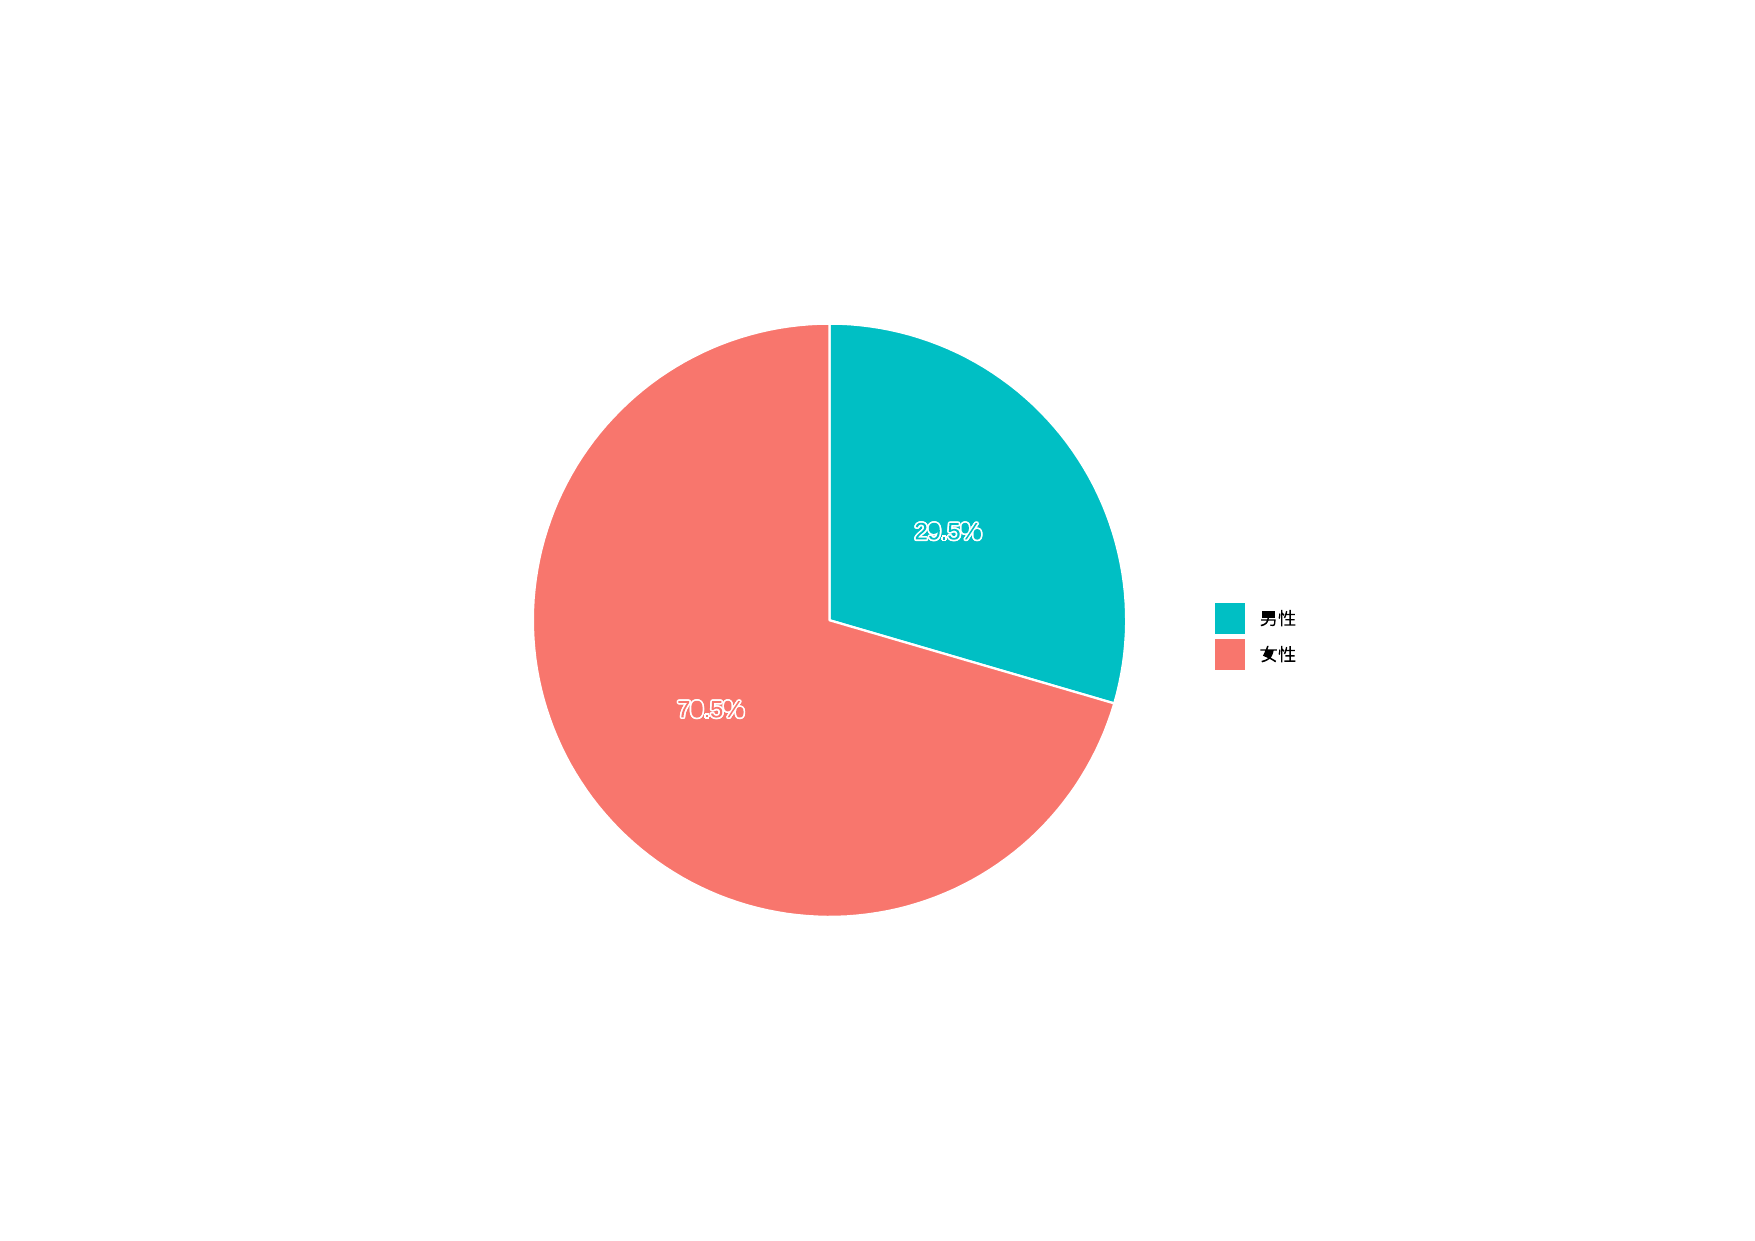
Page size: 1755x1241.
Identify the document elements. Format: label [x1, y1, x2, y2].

text_box [277, 249, 1478, 992]
